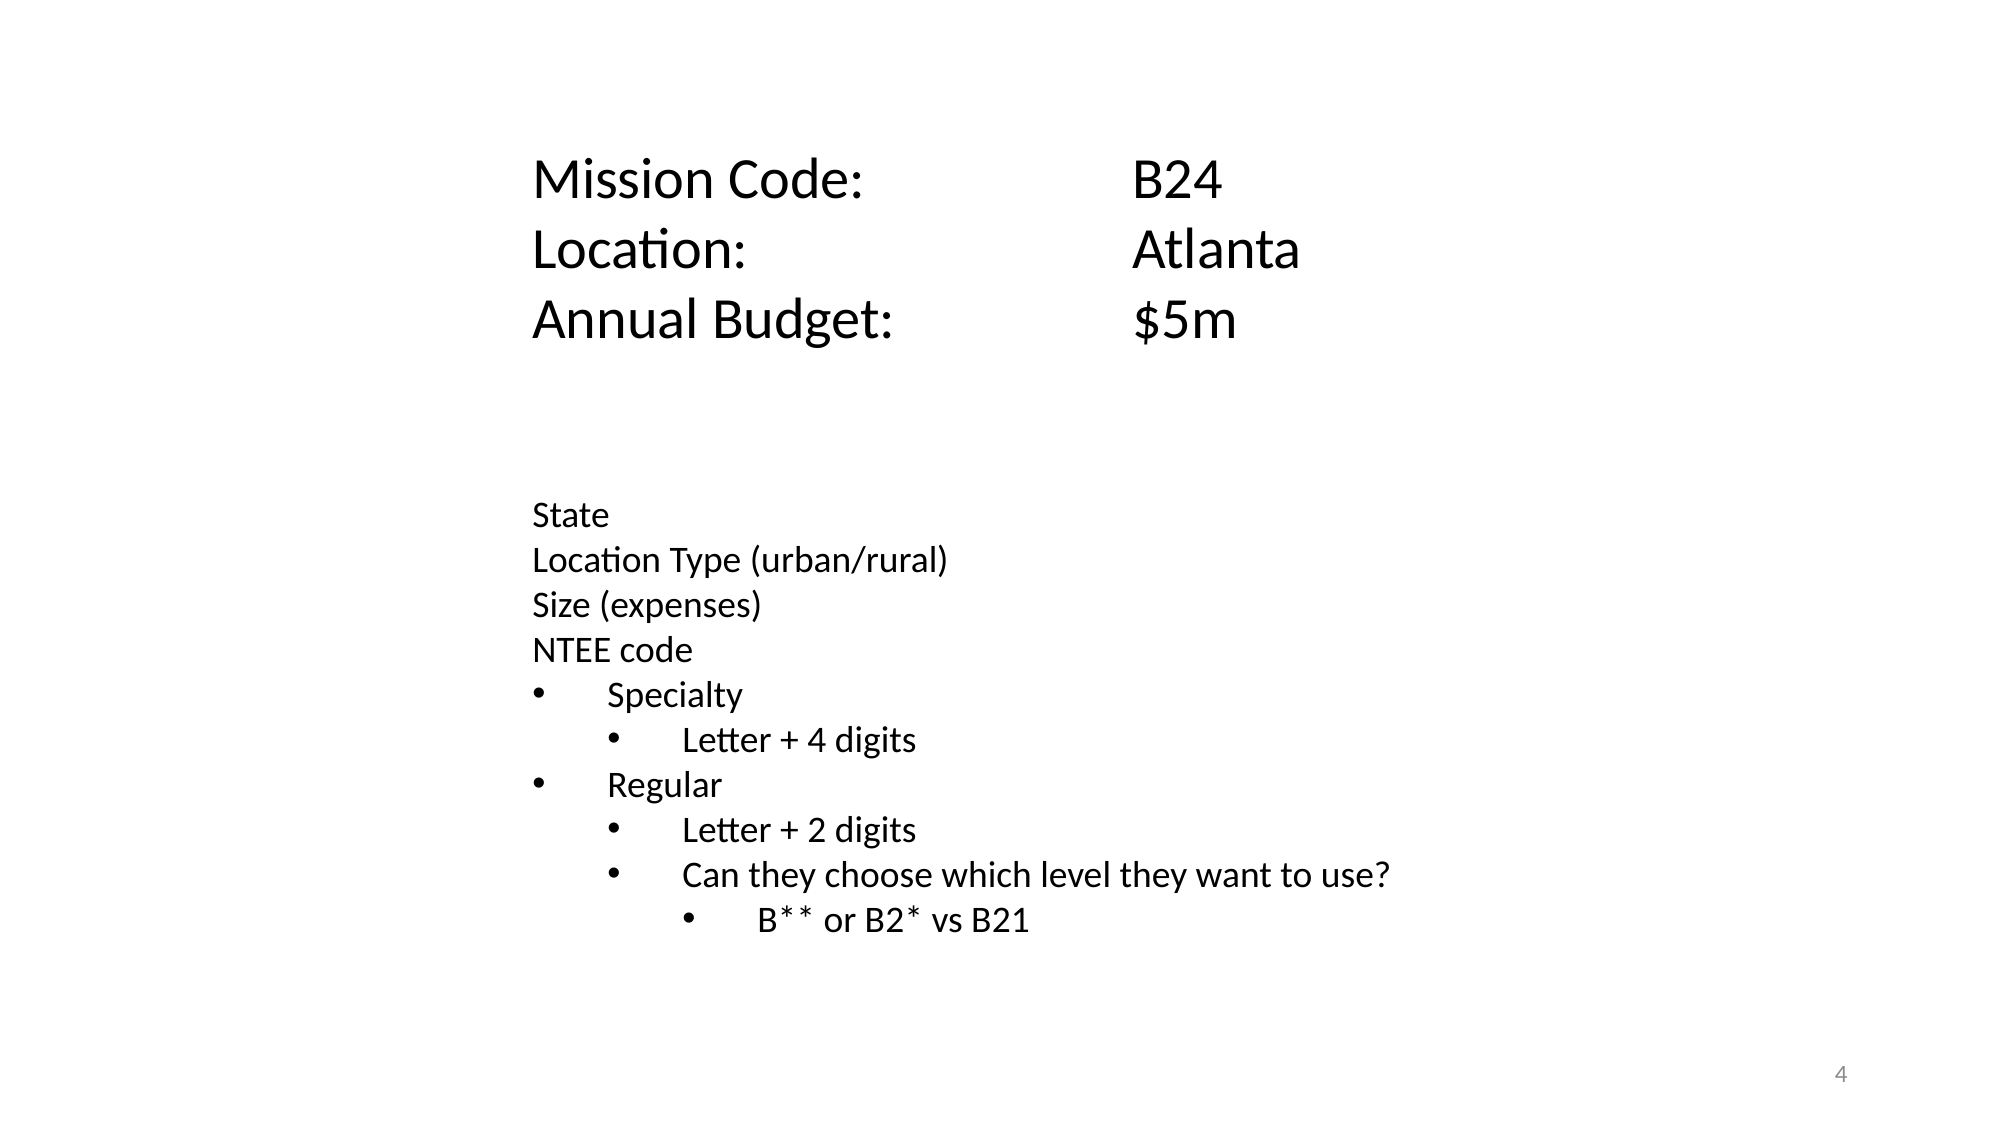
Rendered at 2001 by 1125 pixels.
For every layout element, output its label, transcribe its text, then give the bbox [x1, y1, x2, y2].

slide_number 4 [1412, 1042, 1863, 1103]
text_box Mission Code: B24 Location: Atlanta Annual Budget: $5m State Location Type (urban/rural) Size (expenses) NTEE code Specialty Letter + 4 digits Regular Letter + 2 digits Can they choose which level they want to use? B** or B2* vs B21 [517, 132, 1408, 947]
